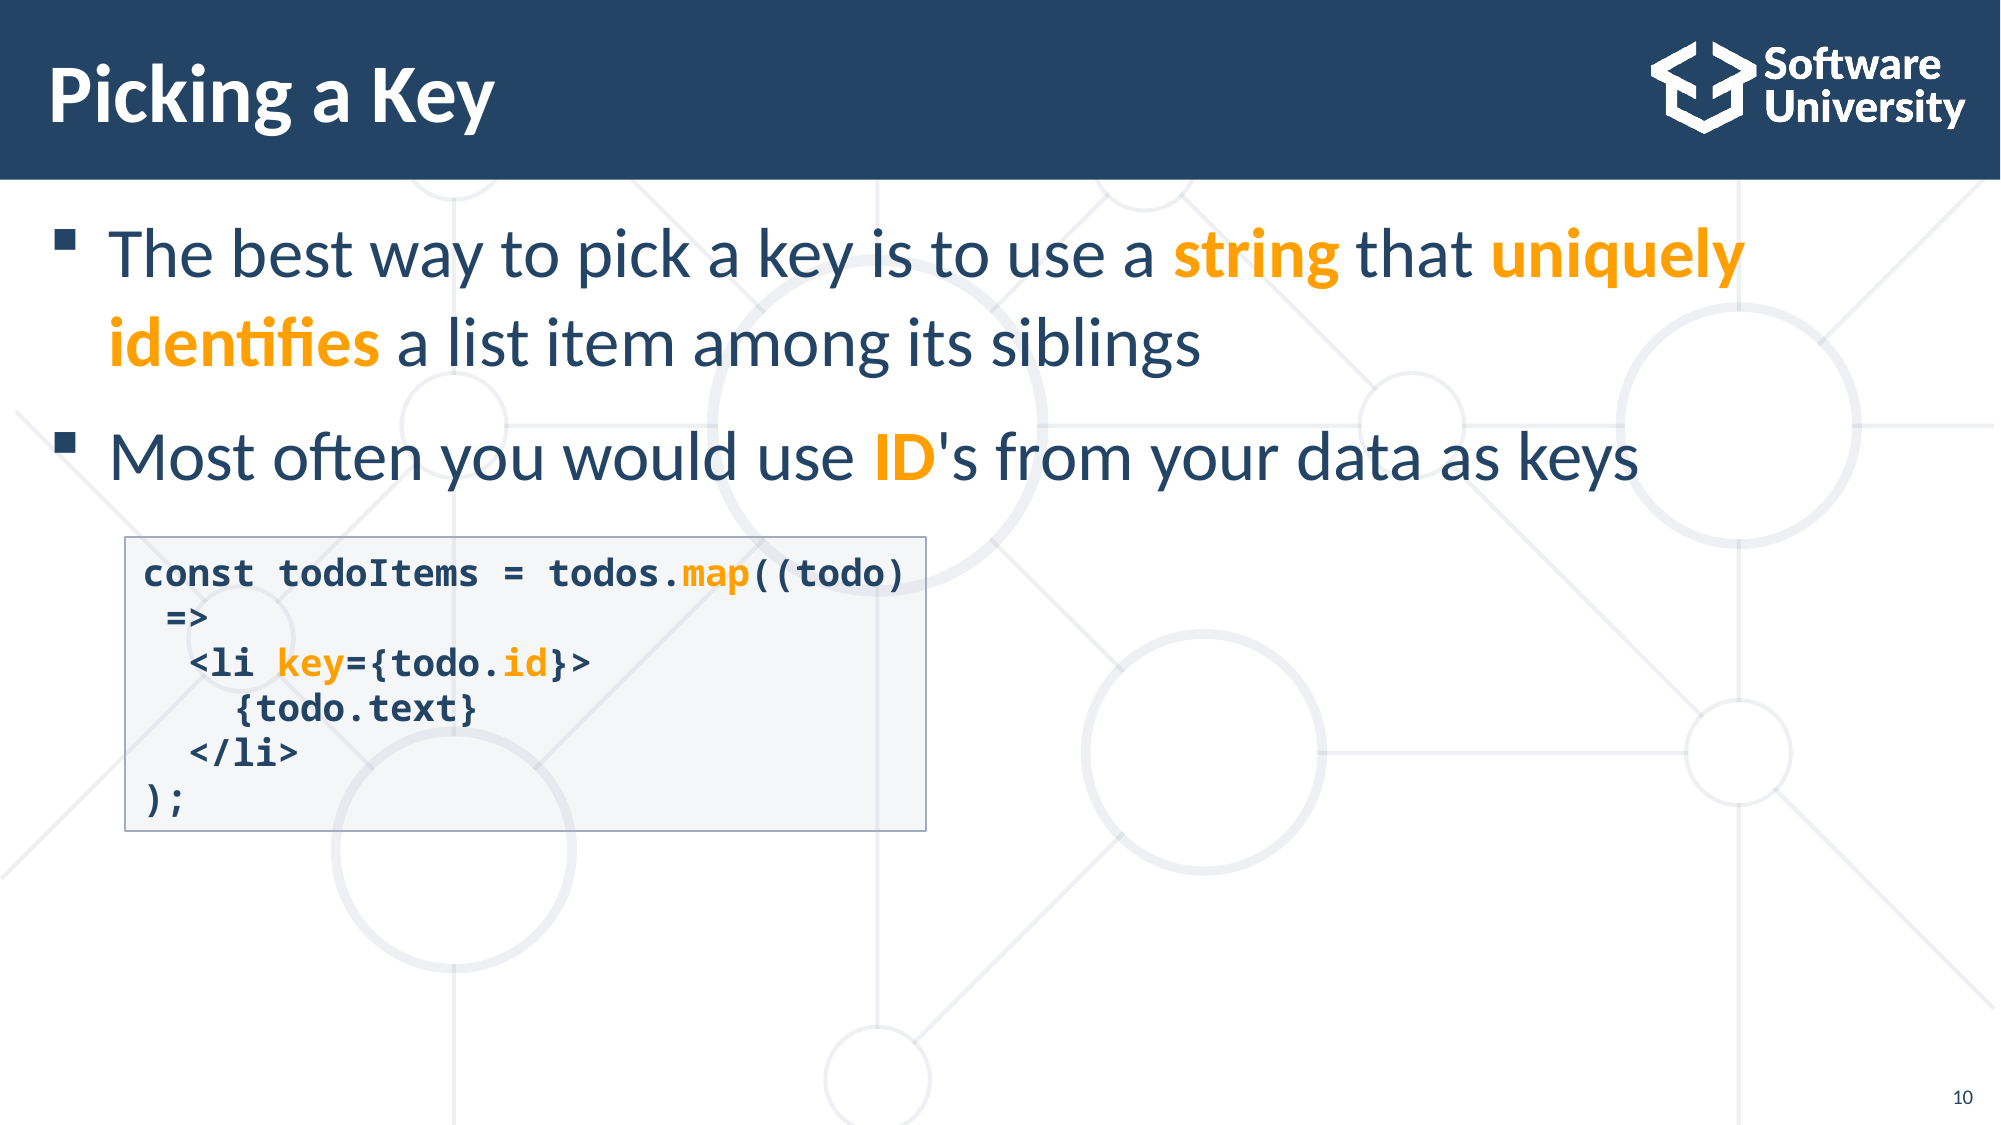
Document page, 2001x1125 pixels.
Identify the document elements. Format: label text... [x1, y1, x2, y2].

list The best way to pick a key is to use a string that uniquely identifies a list item among its siblings Most often you would use ID's from your data as keys [31, 196, 1970, 1104]
text_box const todoItems = todos.map((todo) => <li key={todo.id}> {todo.text} </li> ); [125, 537, 927, 832]
picture [1651, 41, 1966, 134]
slide_number ‹#› [1927, 1067, 1989, 1117]
title Picking a Key [31, 16, 1625, 162]
